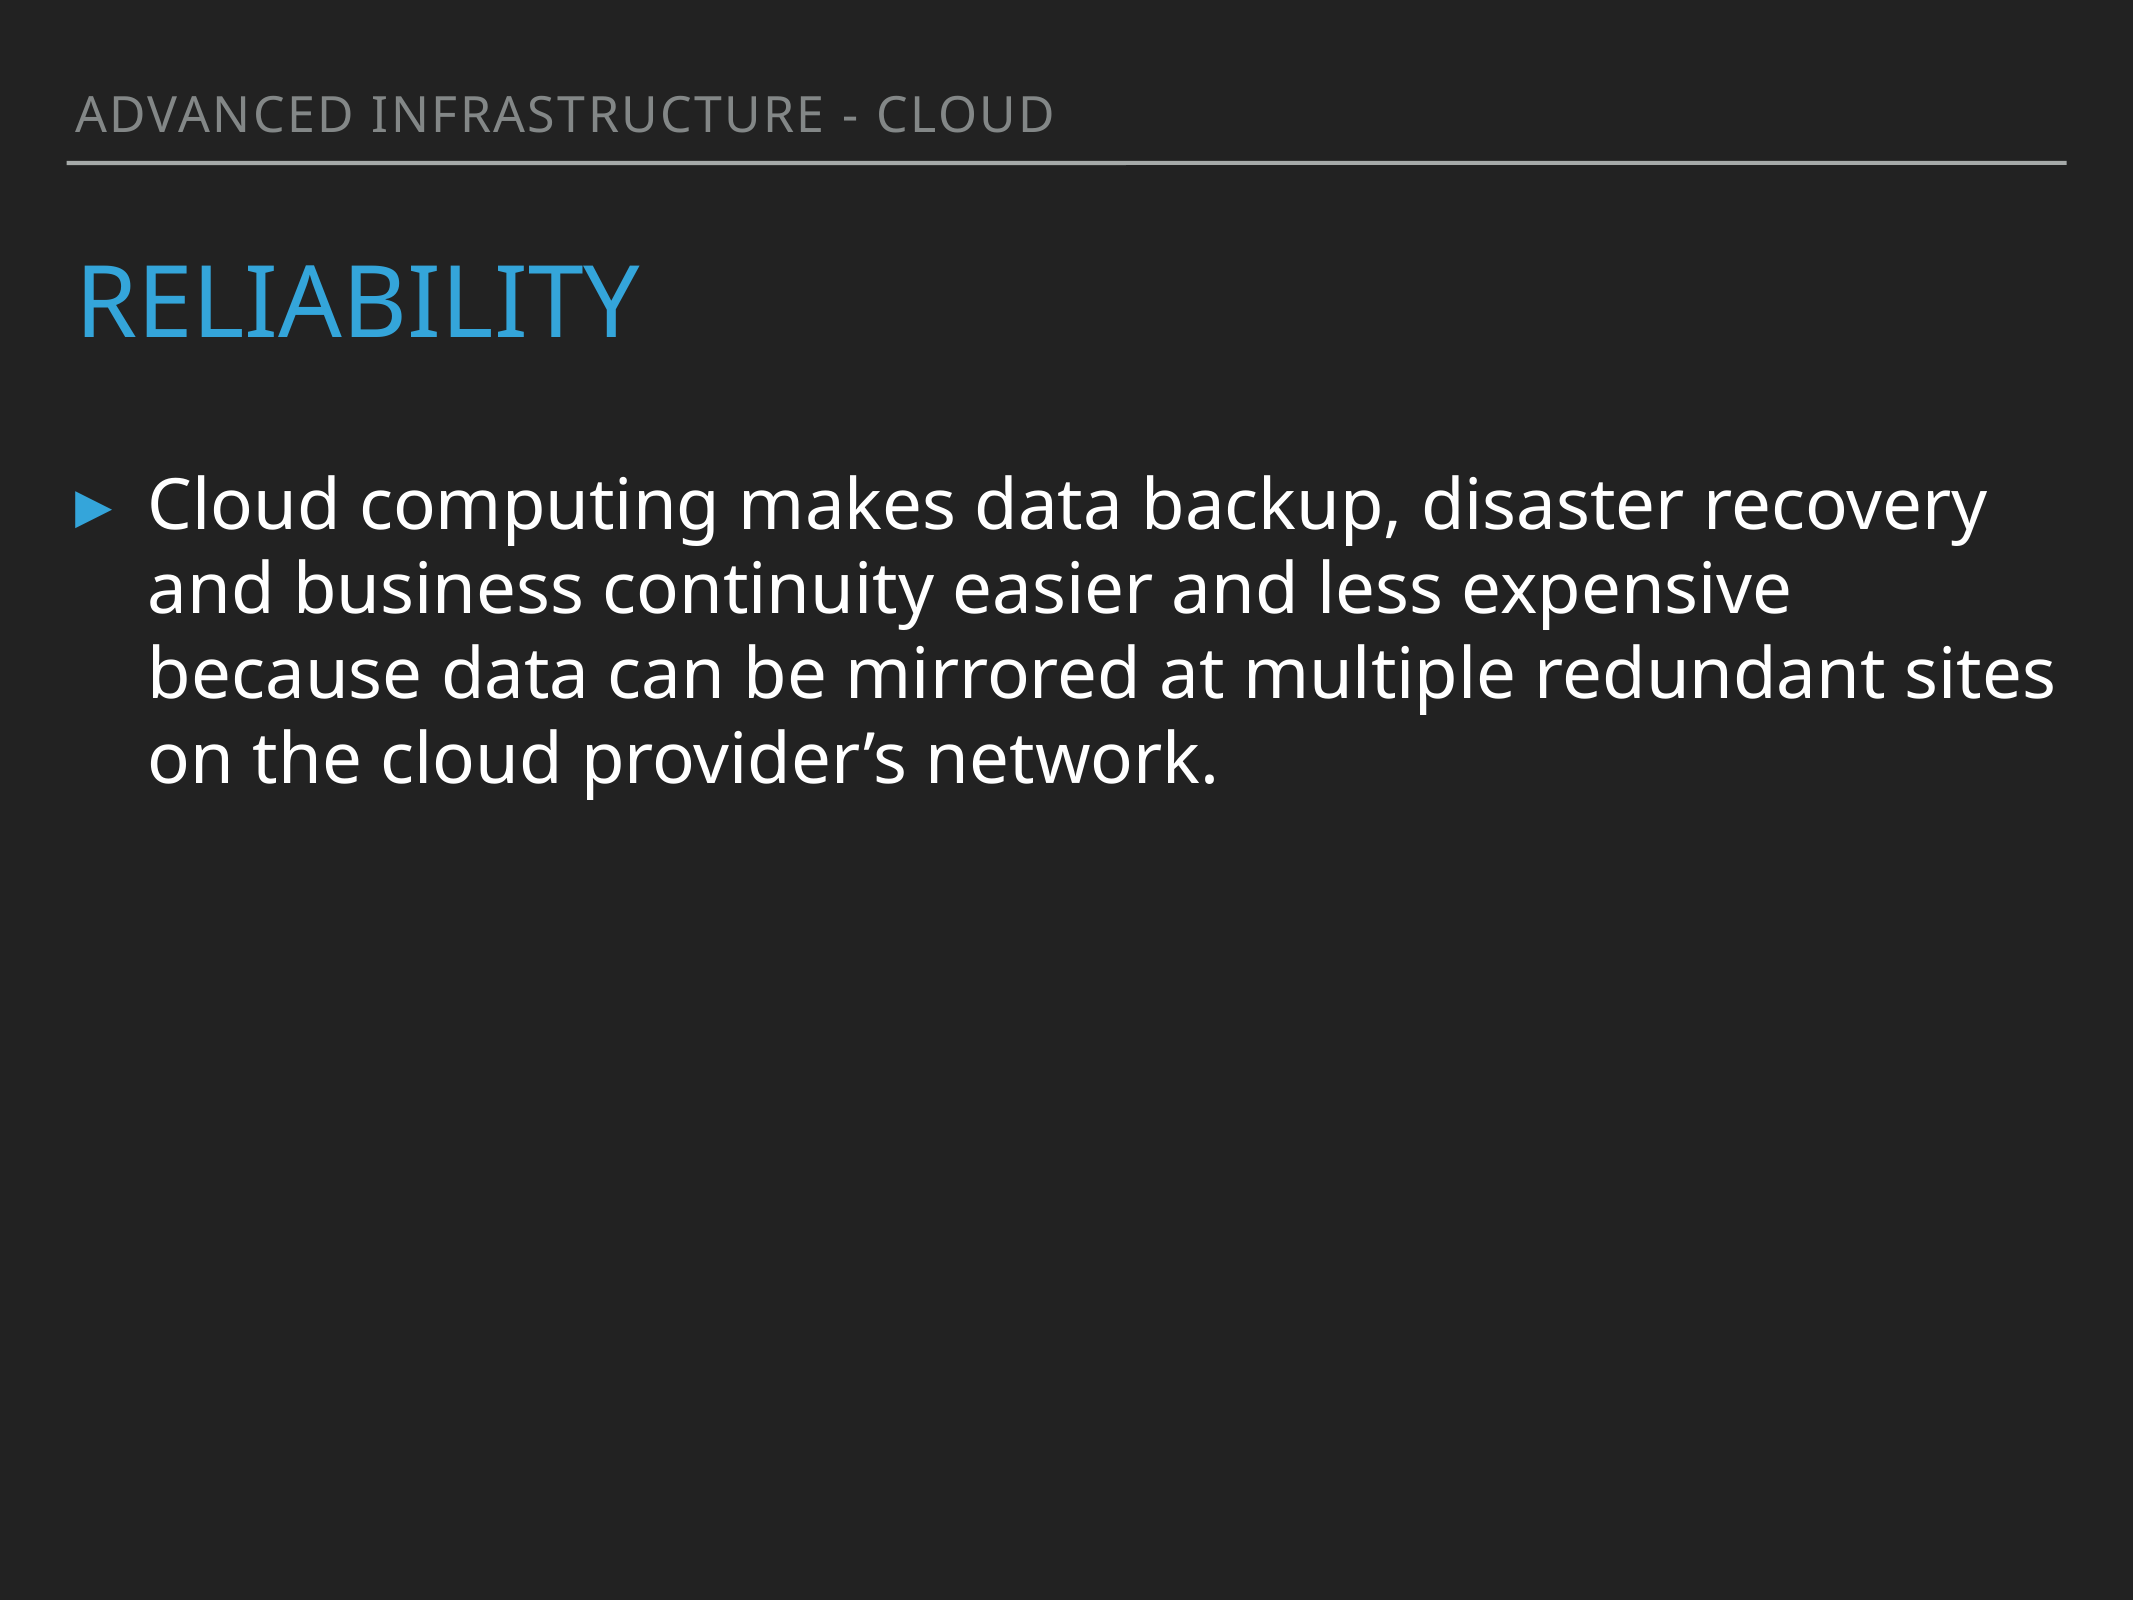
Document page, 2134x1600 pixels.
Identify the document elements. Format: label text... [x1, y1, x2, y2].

list Cloud computing makes data backup, disaster recovery and business continuity easier and less expensive because data can be mirrored at multiple redundant sites on the cloud provider’s network. [66, 449, 2068, 1453]
title Reliability [66, 251, 2068, 372]
list Advanced infrastructure - cloud [66, 74, 1901, 151]
